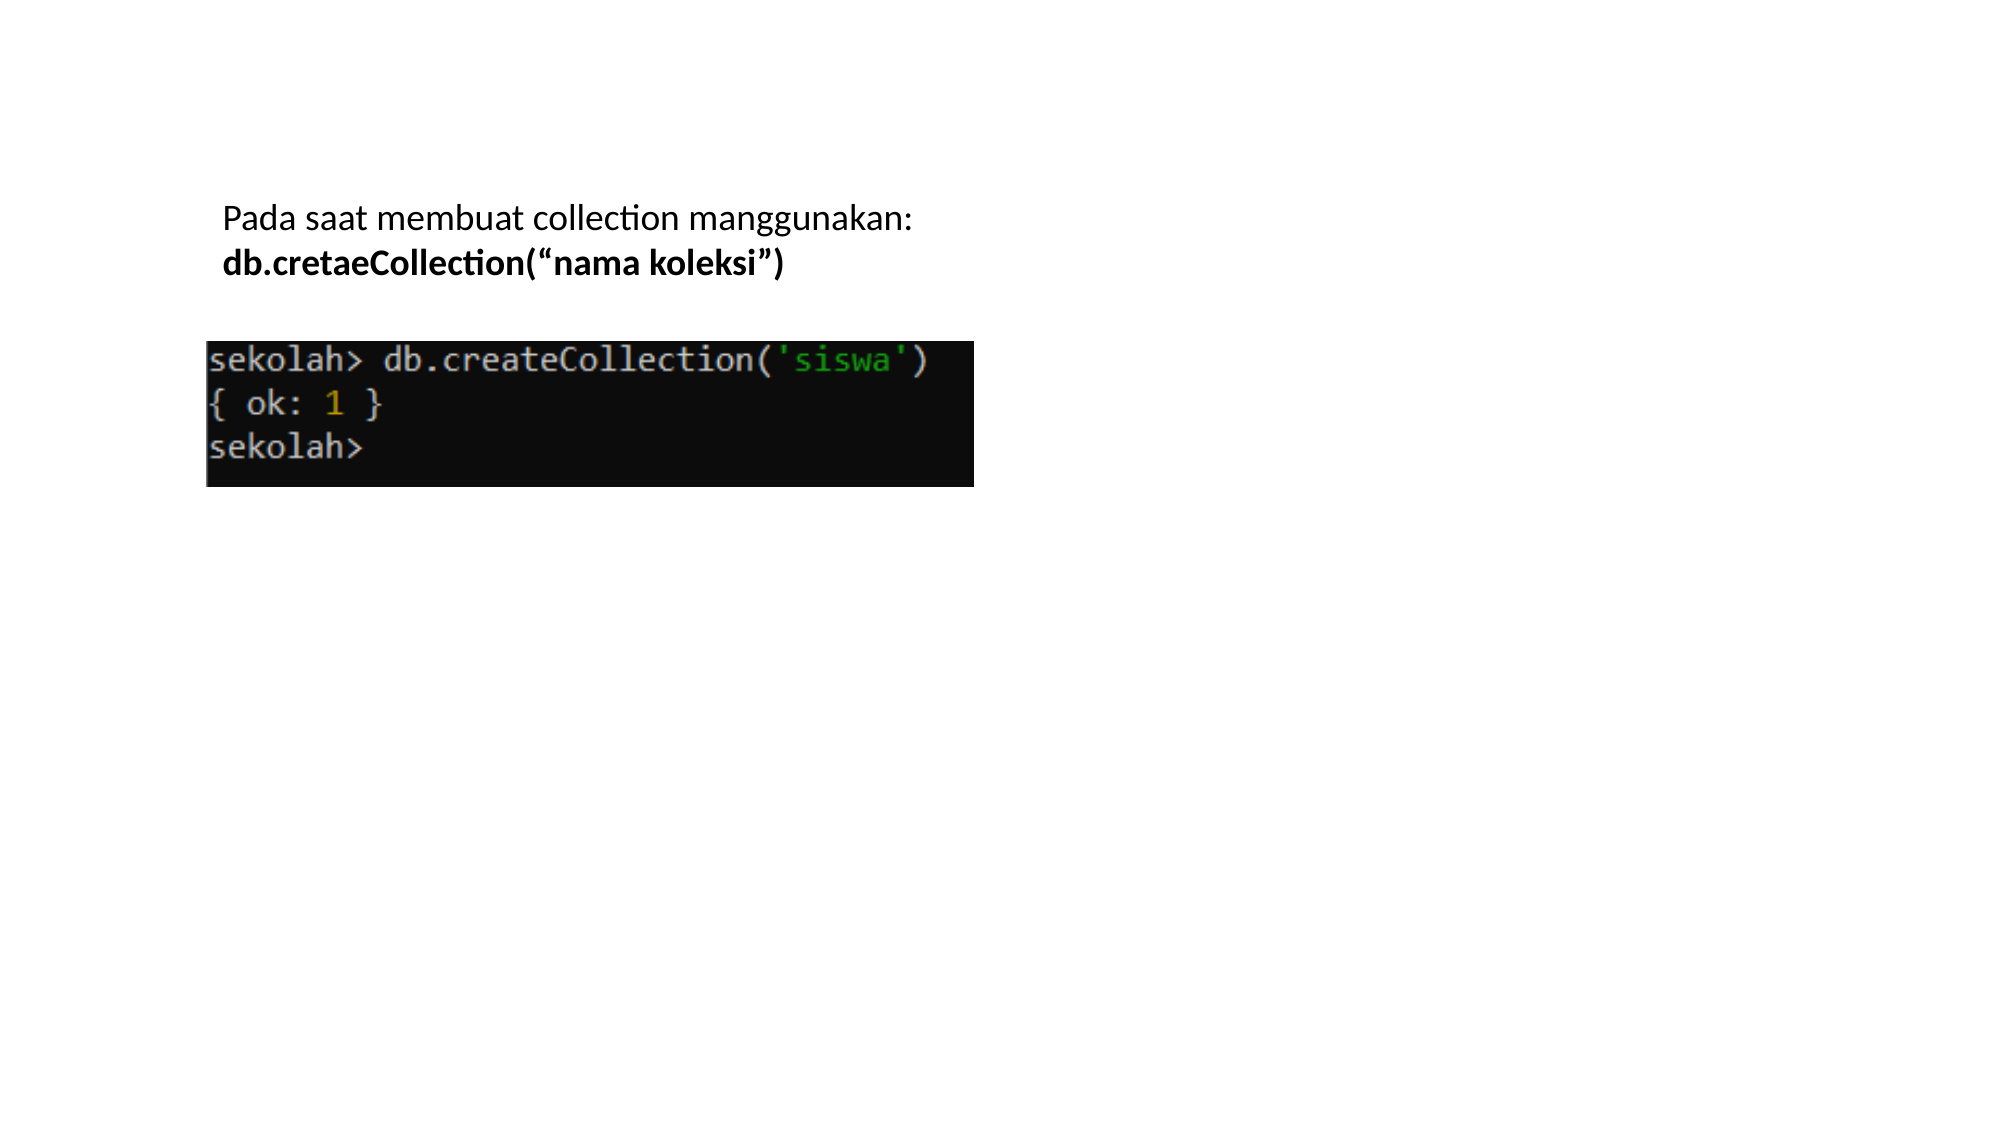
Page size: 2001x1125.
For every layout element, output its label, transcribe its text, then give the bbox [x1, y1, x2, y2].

picture [206, 341, 974, 487]
text_box Pada saat membuat collection manggunakan: db.cretaeCollection(“nama koleksi”) [207, 185, 930, 290]
